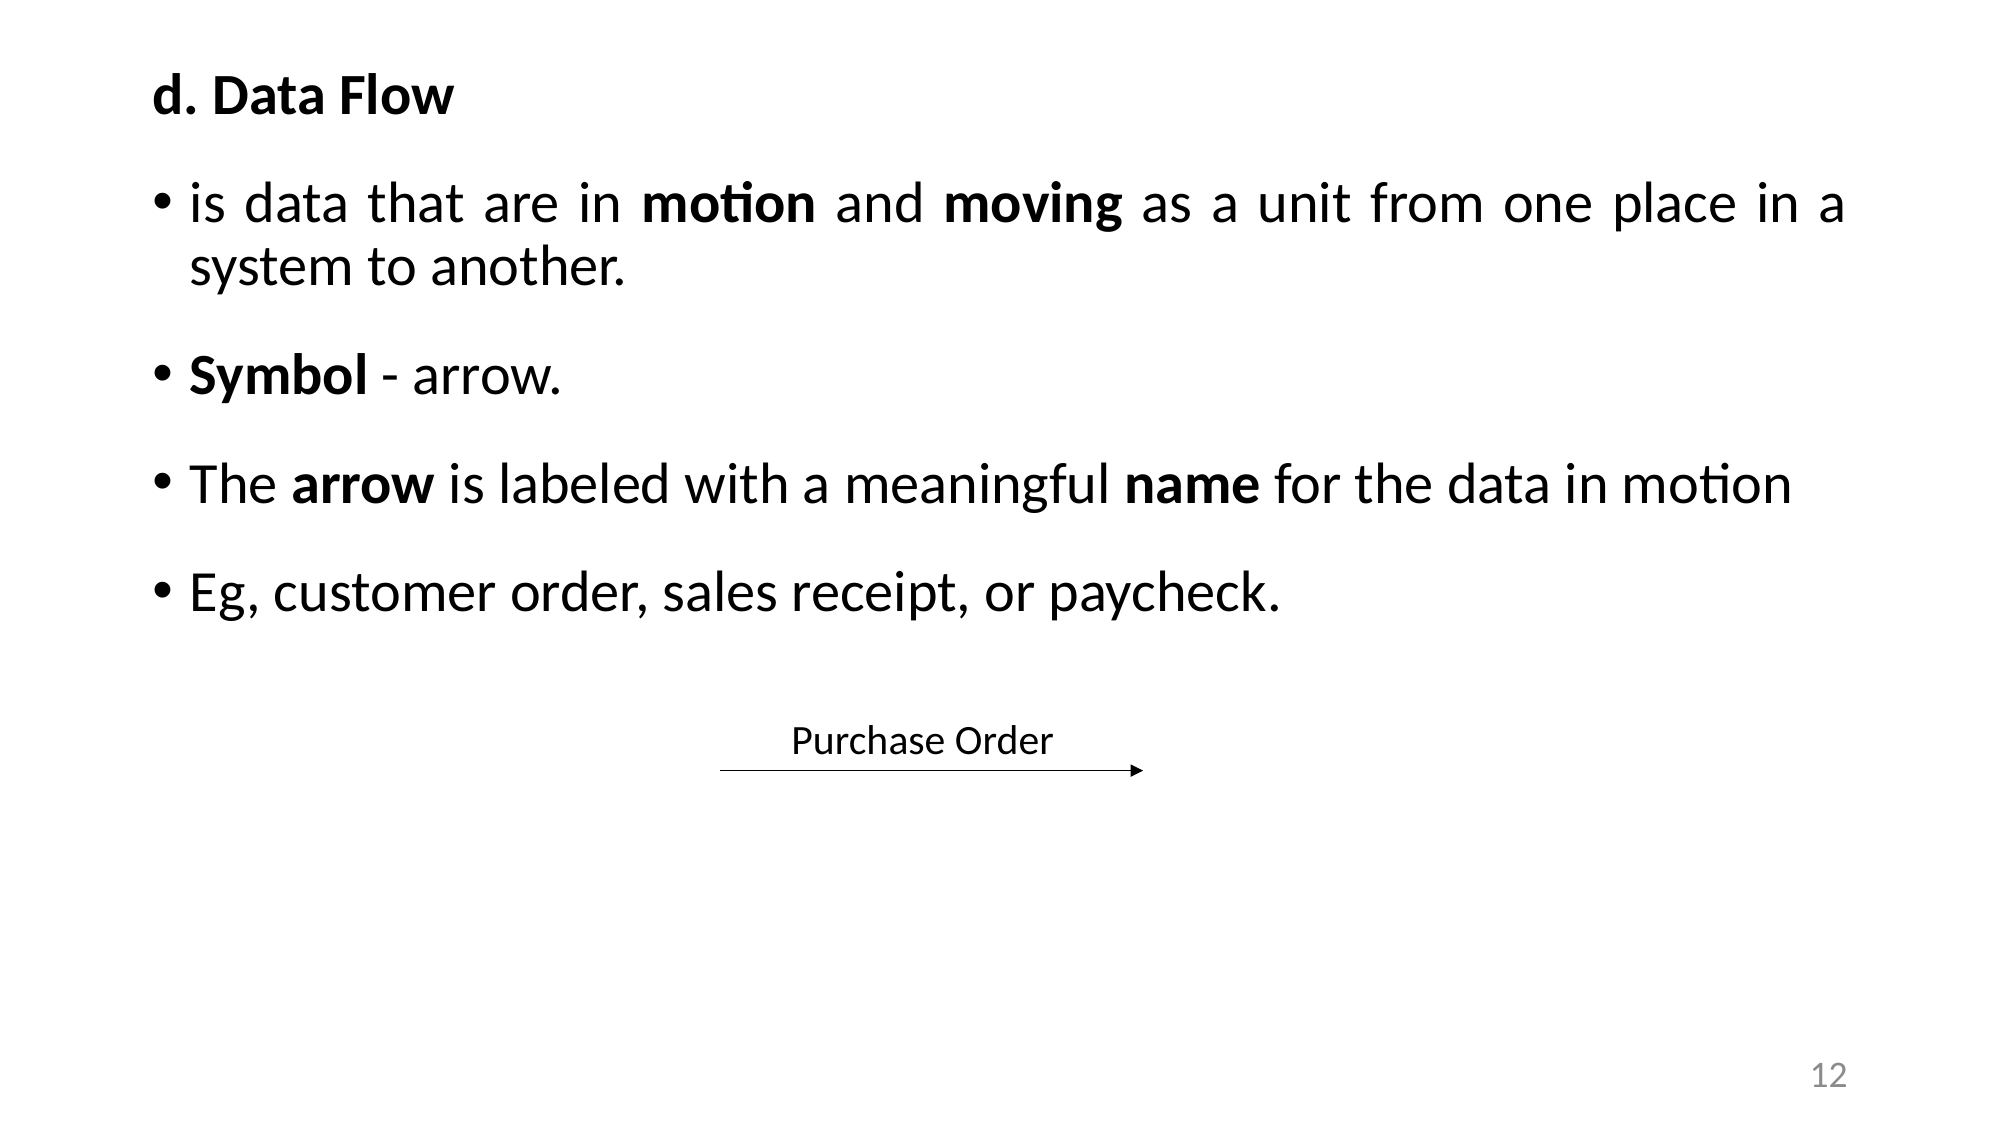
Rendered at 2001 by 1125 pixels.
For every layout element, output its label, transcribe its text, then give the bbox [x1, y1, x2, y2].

list d. Data Flow is data that are in motion and moving as a unit from one place in a system to another. Symbol - arrow. The arrow is labeled with a meaningful name for the data in motion Eg, customer order, sales receipt, or paycheck. [137, 56, 1863, 1103]
slide_number 12 [1412, 1042, 1863, 1103]
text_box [719, 705, 1144, 771]
